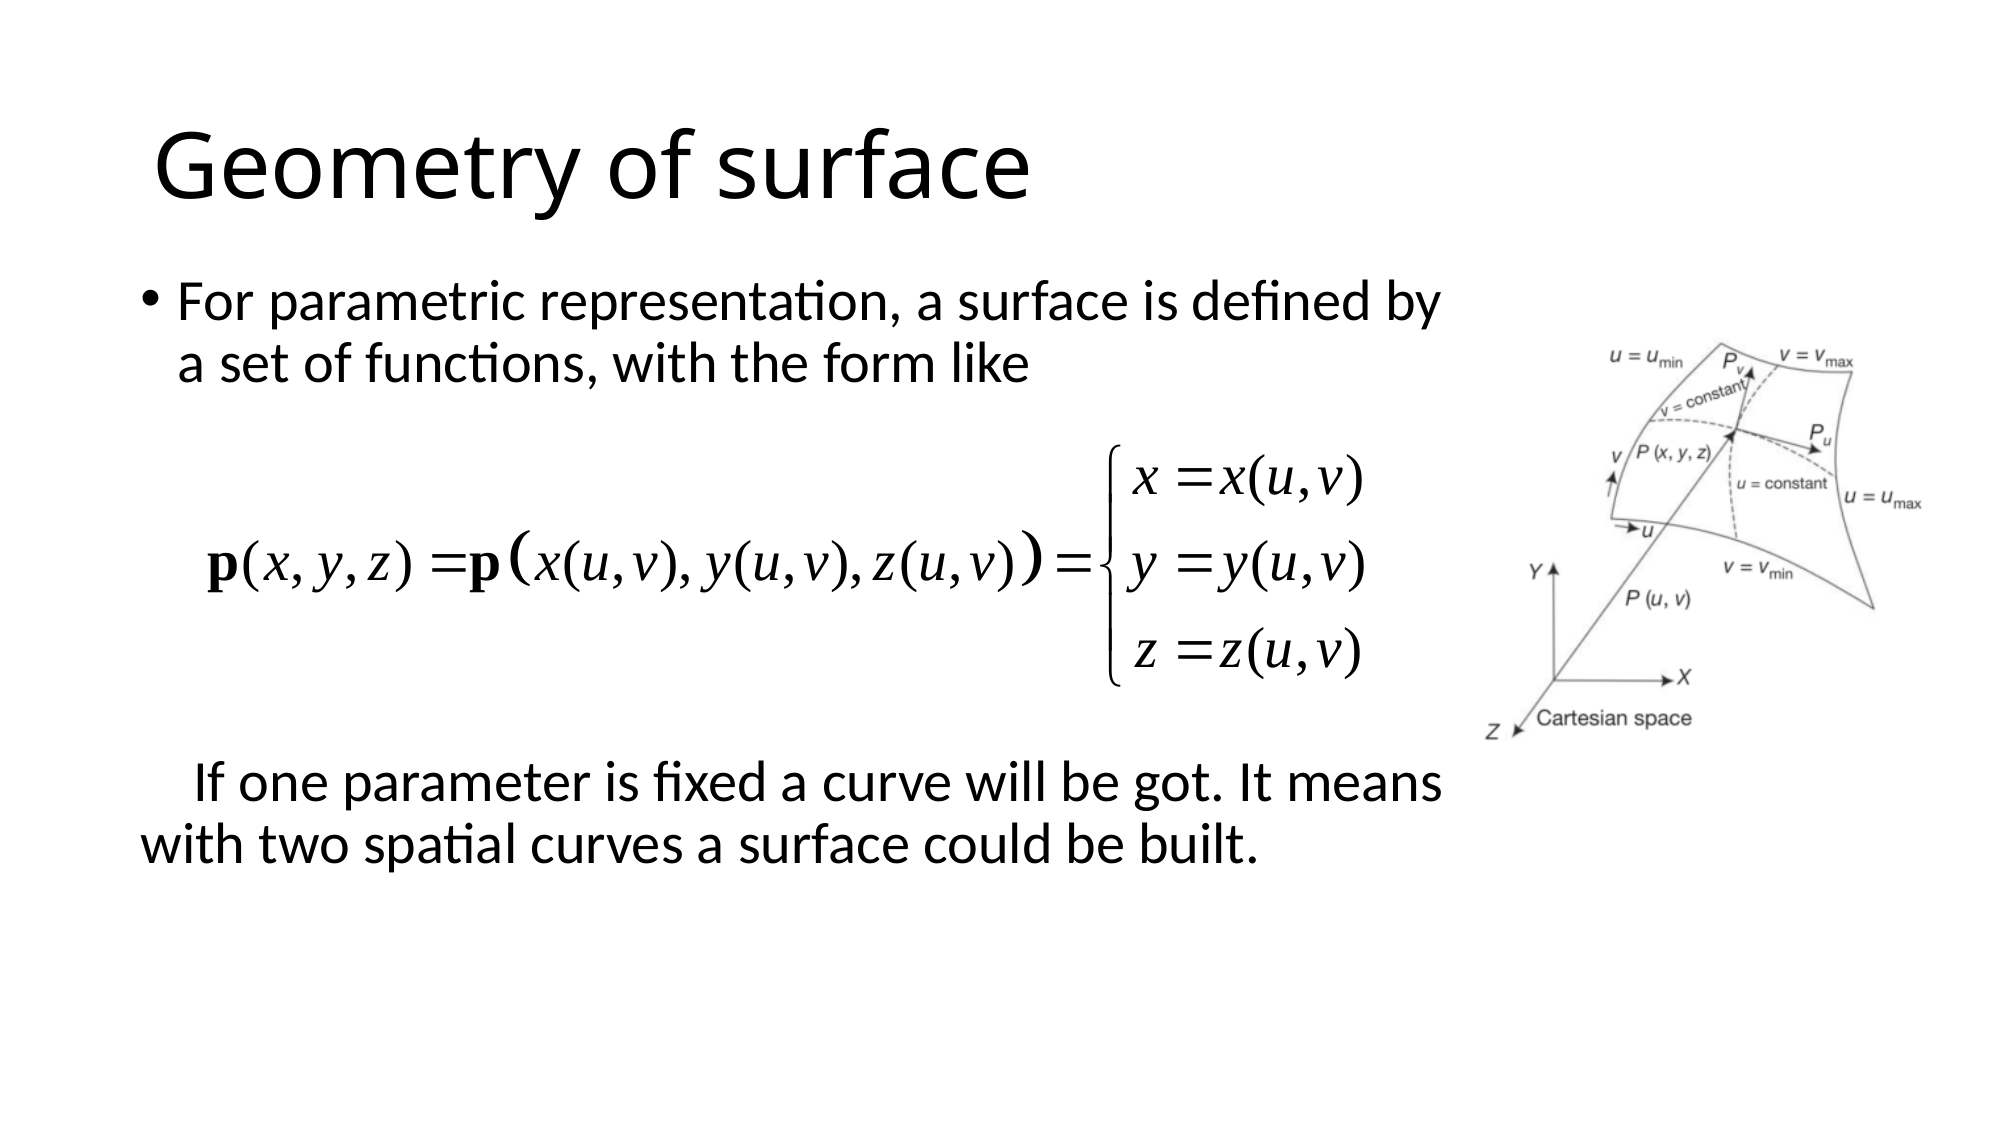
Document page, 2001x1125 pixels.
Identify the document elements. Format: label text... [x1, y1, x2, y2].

picture [1479, 336, 1925, 748]
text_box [200, 431, 1380, 702]
list For parametric representation, a surface is defined by a set of functions, with the form like If one parameter is fixed a curve will be got. It means with two spatial curves a surface could be built. [125, 262, 1471, 1022]
title Geometry of surface [137, 59, 1863, 278]
